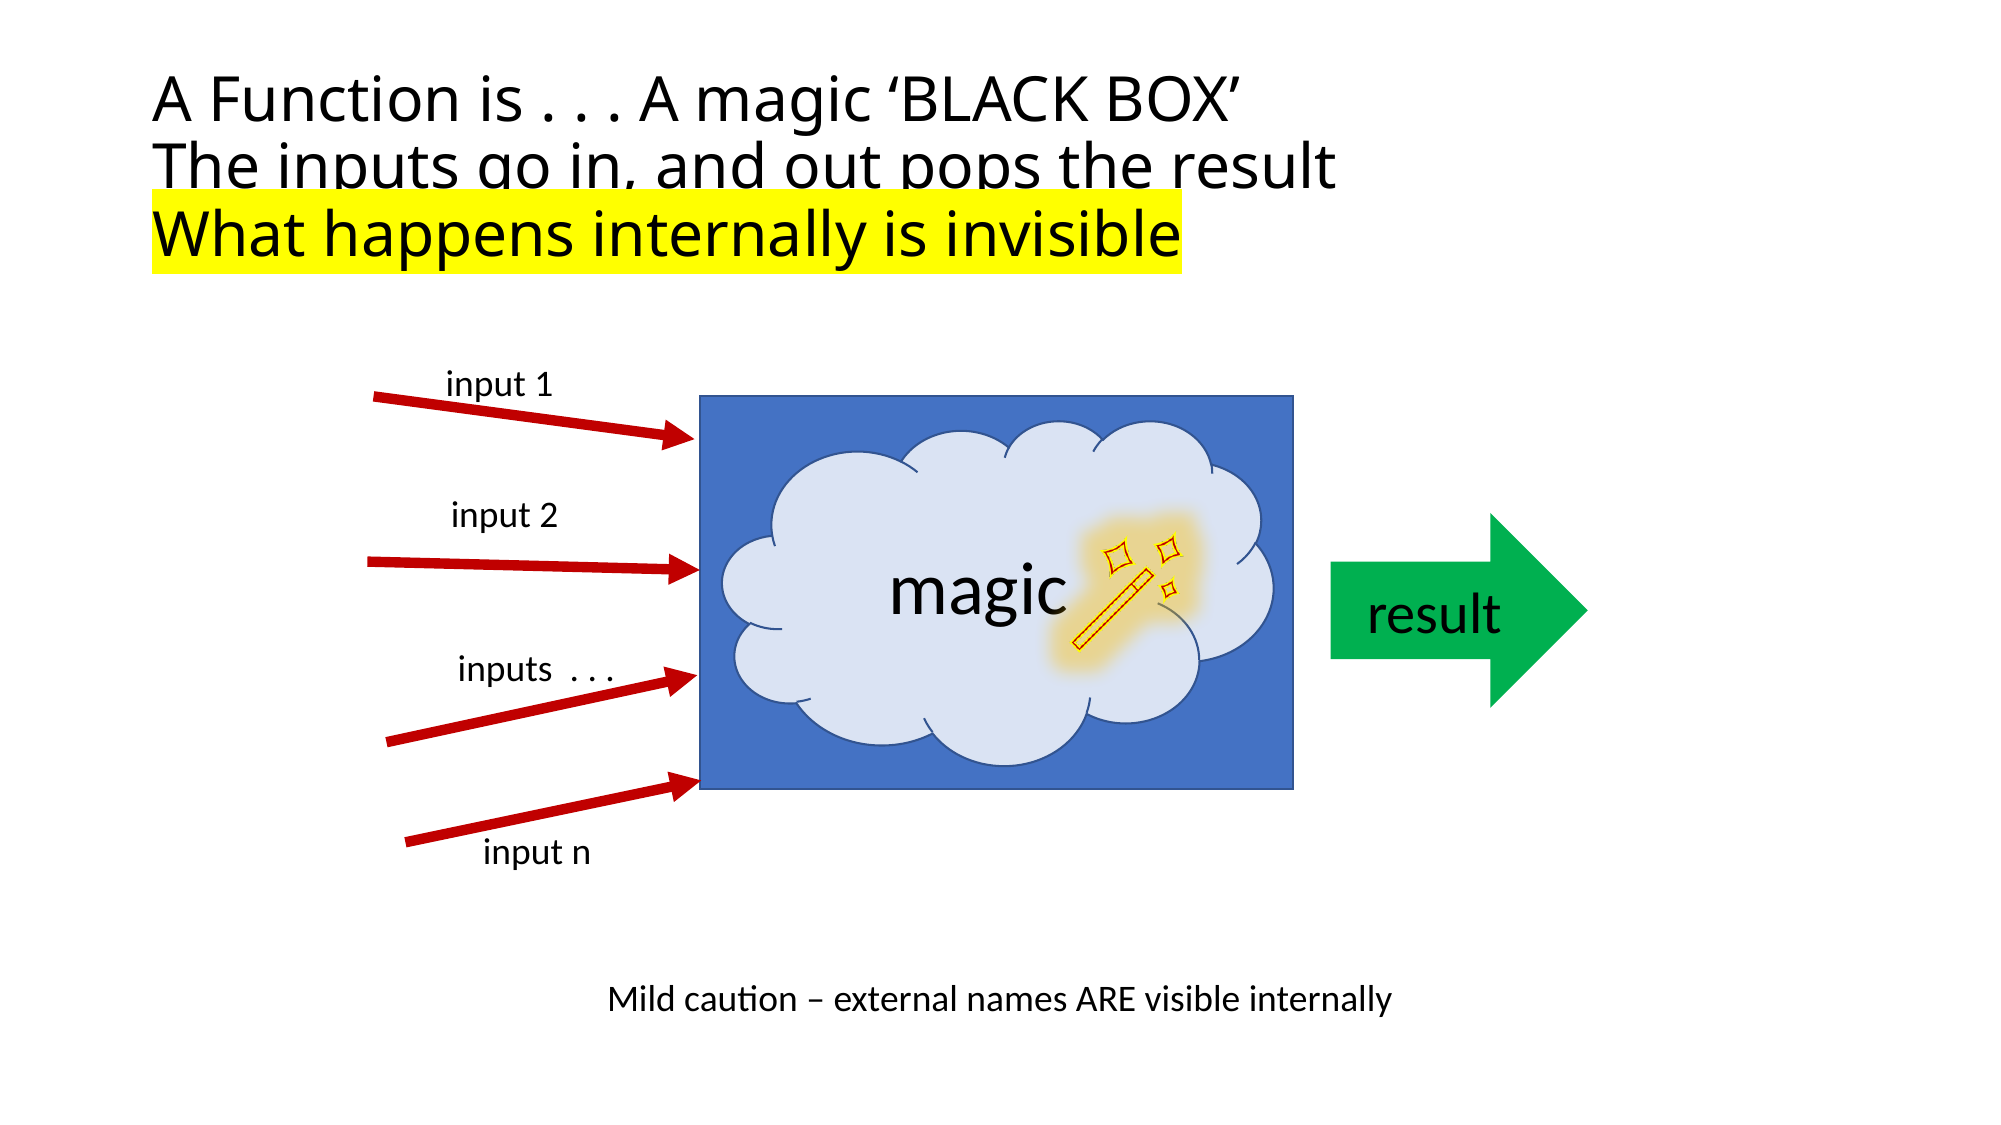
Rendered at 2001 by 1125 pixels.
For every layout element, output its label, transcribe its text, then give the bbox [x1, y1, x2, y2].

text_box input n [468, 843, 607, 880]
text_box Mild caution – external names ARE visible internally [529, 966, 1471, 1027]
text_box input 2 [436, 482, 574, 543]
text_box result [1329, 510, 1590, 711]
picture [1051, 516, 1202, 667]
text_box input 1 [430, 351, 569, 396]
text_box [405, 780, 702, 843]
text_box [386, 675, 698, 743]
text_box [373, 396, 695, 440]
title A Function is . . . A magic ‘BLACK BOX’ The inputs go in, and out pops the result What happens internally is invisible [137, 59, 1863, 278]
text_box magic [720, 420, 1275, 768]
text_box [367, 561, 700, 570]
text_box inputs . . . [442, 636, 639, 675]
text_box [699, 395, 1294, 790]
